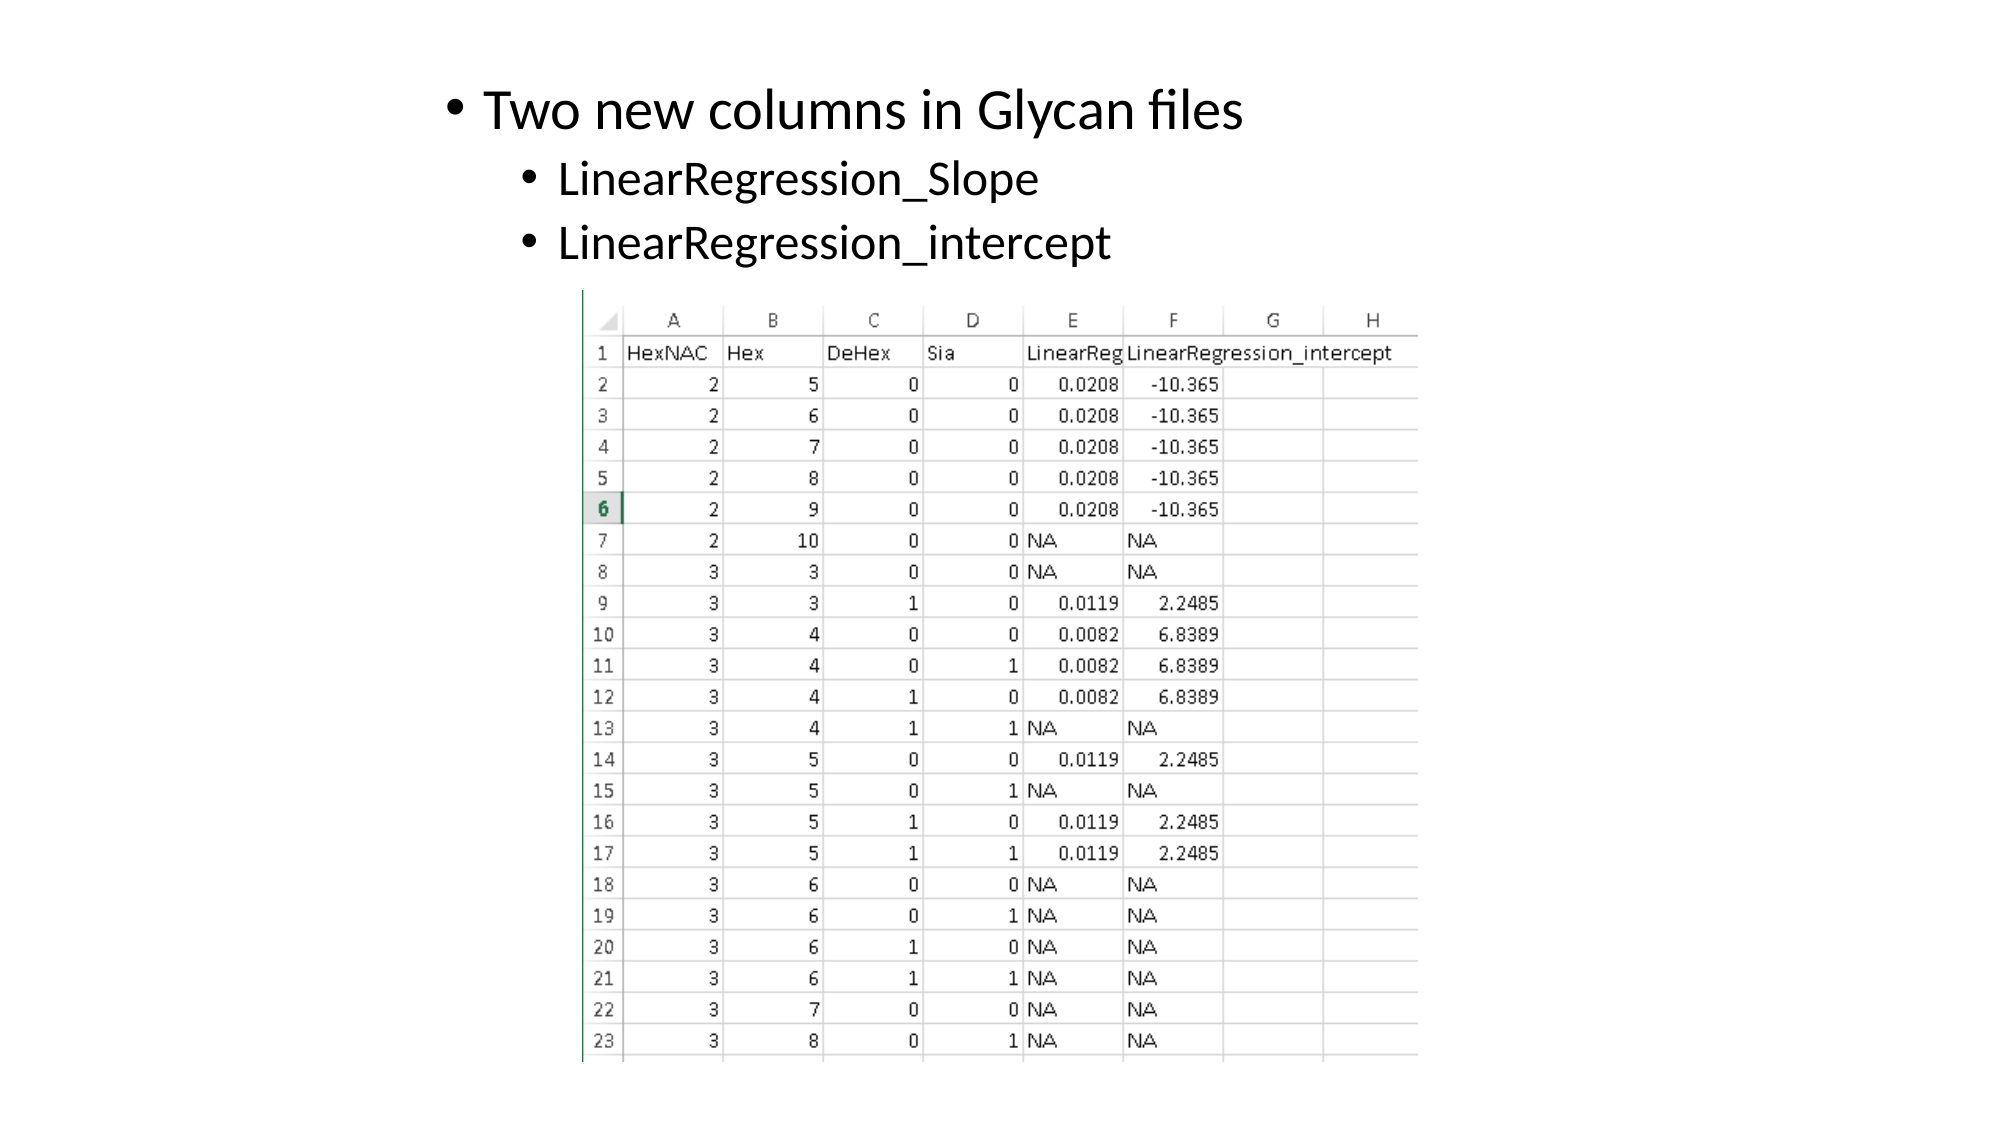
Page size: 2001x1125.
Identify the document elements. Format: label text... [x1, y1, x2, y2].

list Two new columns in Glycan files LinearRegression_Slope LinearRegression_intercept [430, 71, 1725, 786]
picture [582, 290, 1418, 1062]
